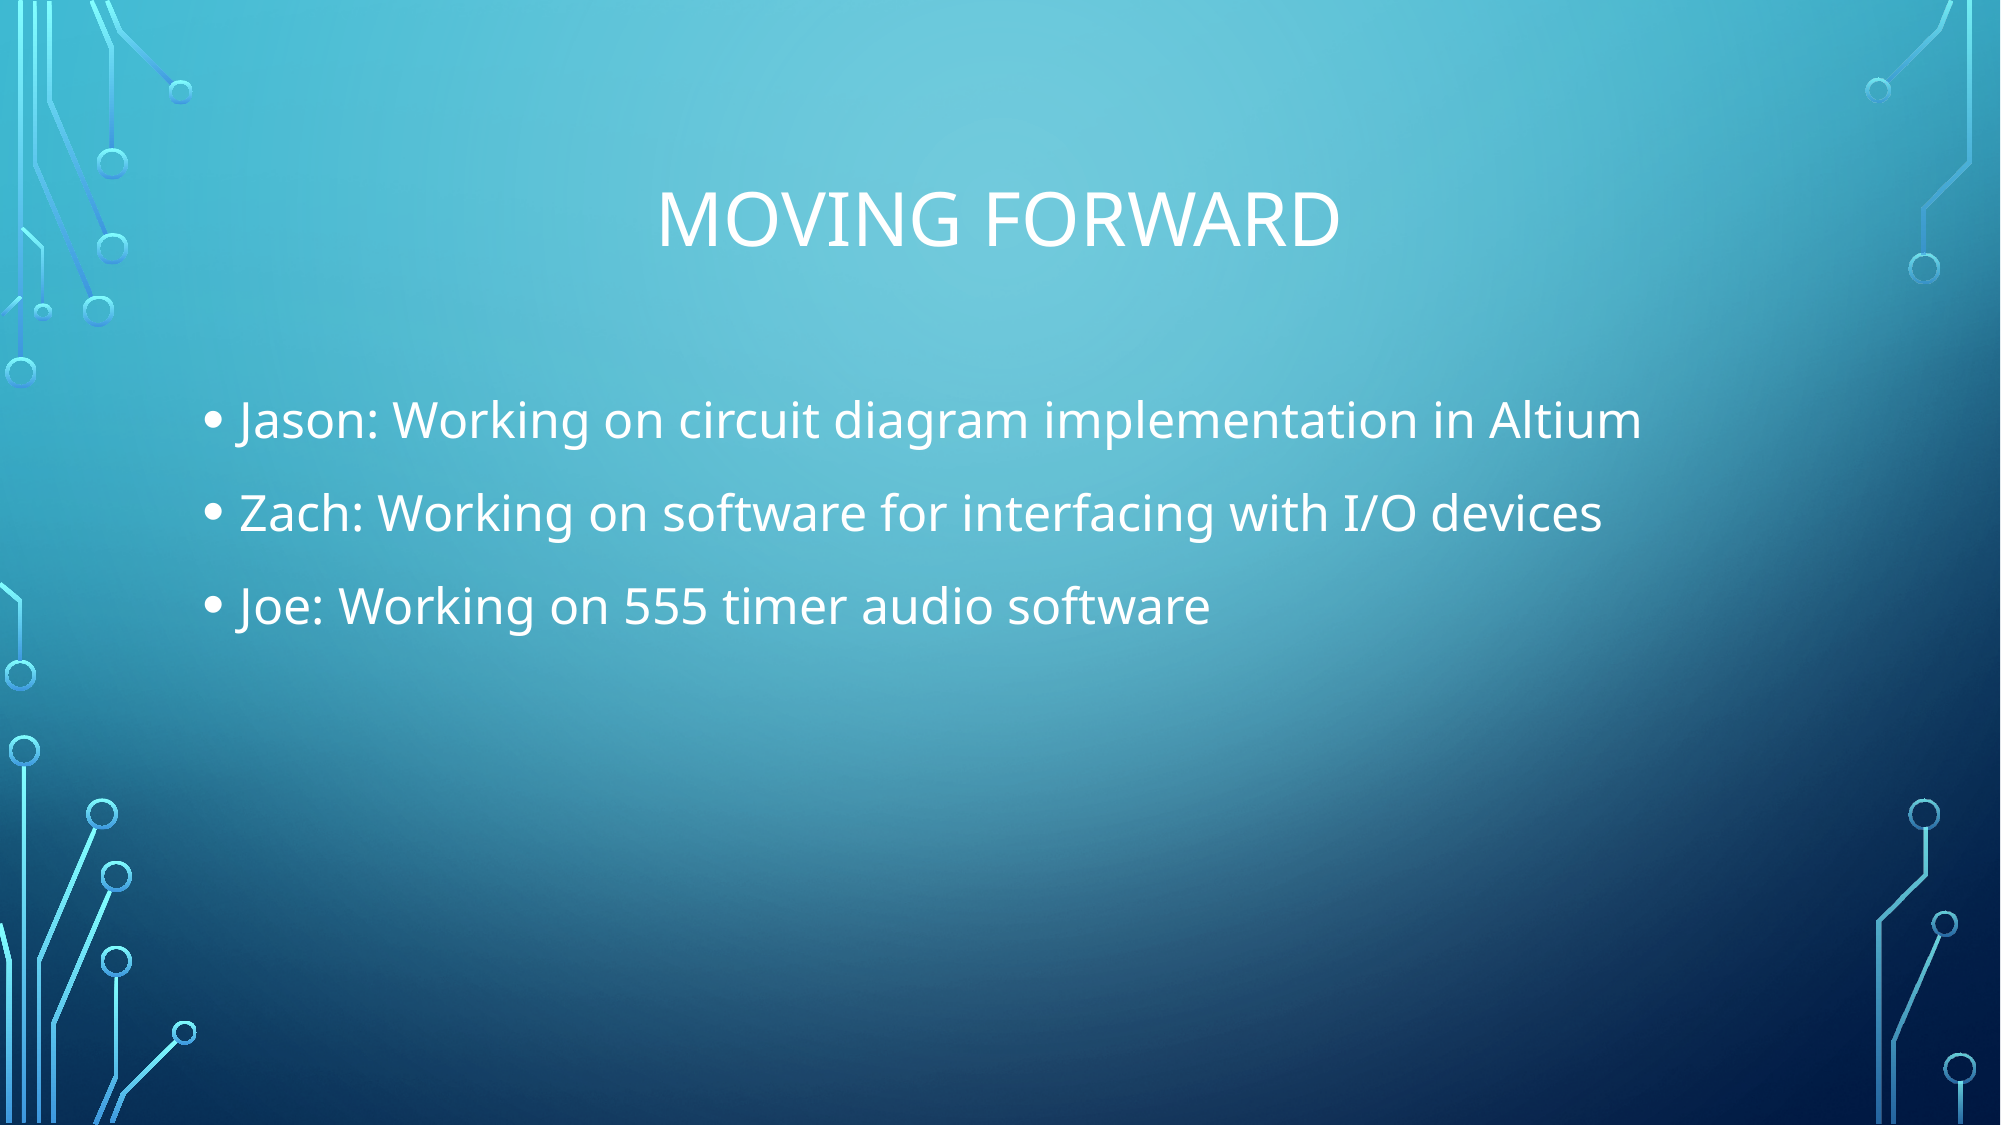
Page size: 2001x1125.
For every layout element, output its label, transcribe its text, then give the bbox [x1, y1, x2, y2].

list Jason: Working on circuit diagram implementation in Altium Zach: Working on software for interfacing with I/O devices Joe: Working on 555 timer audio software [187, 369, 1813, 950]
title Moving Forward [187, 101, 1813, 344]
